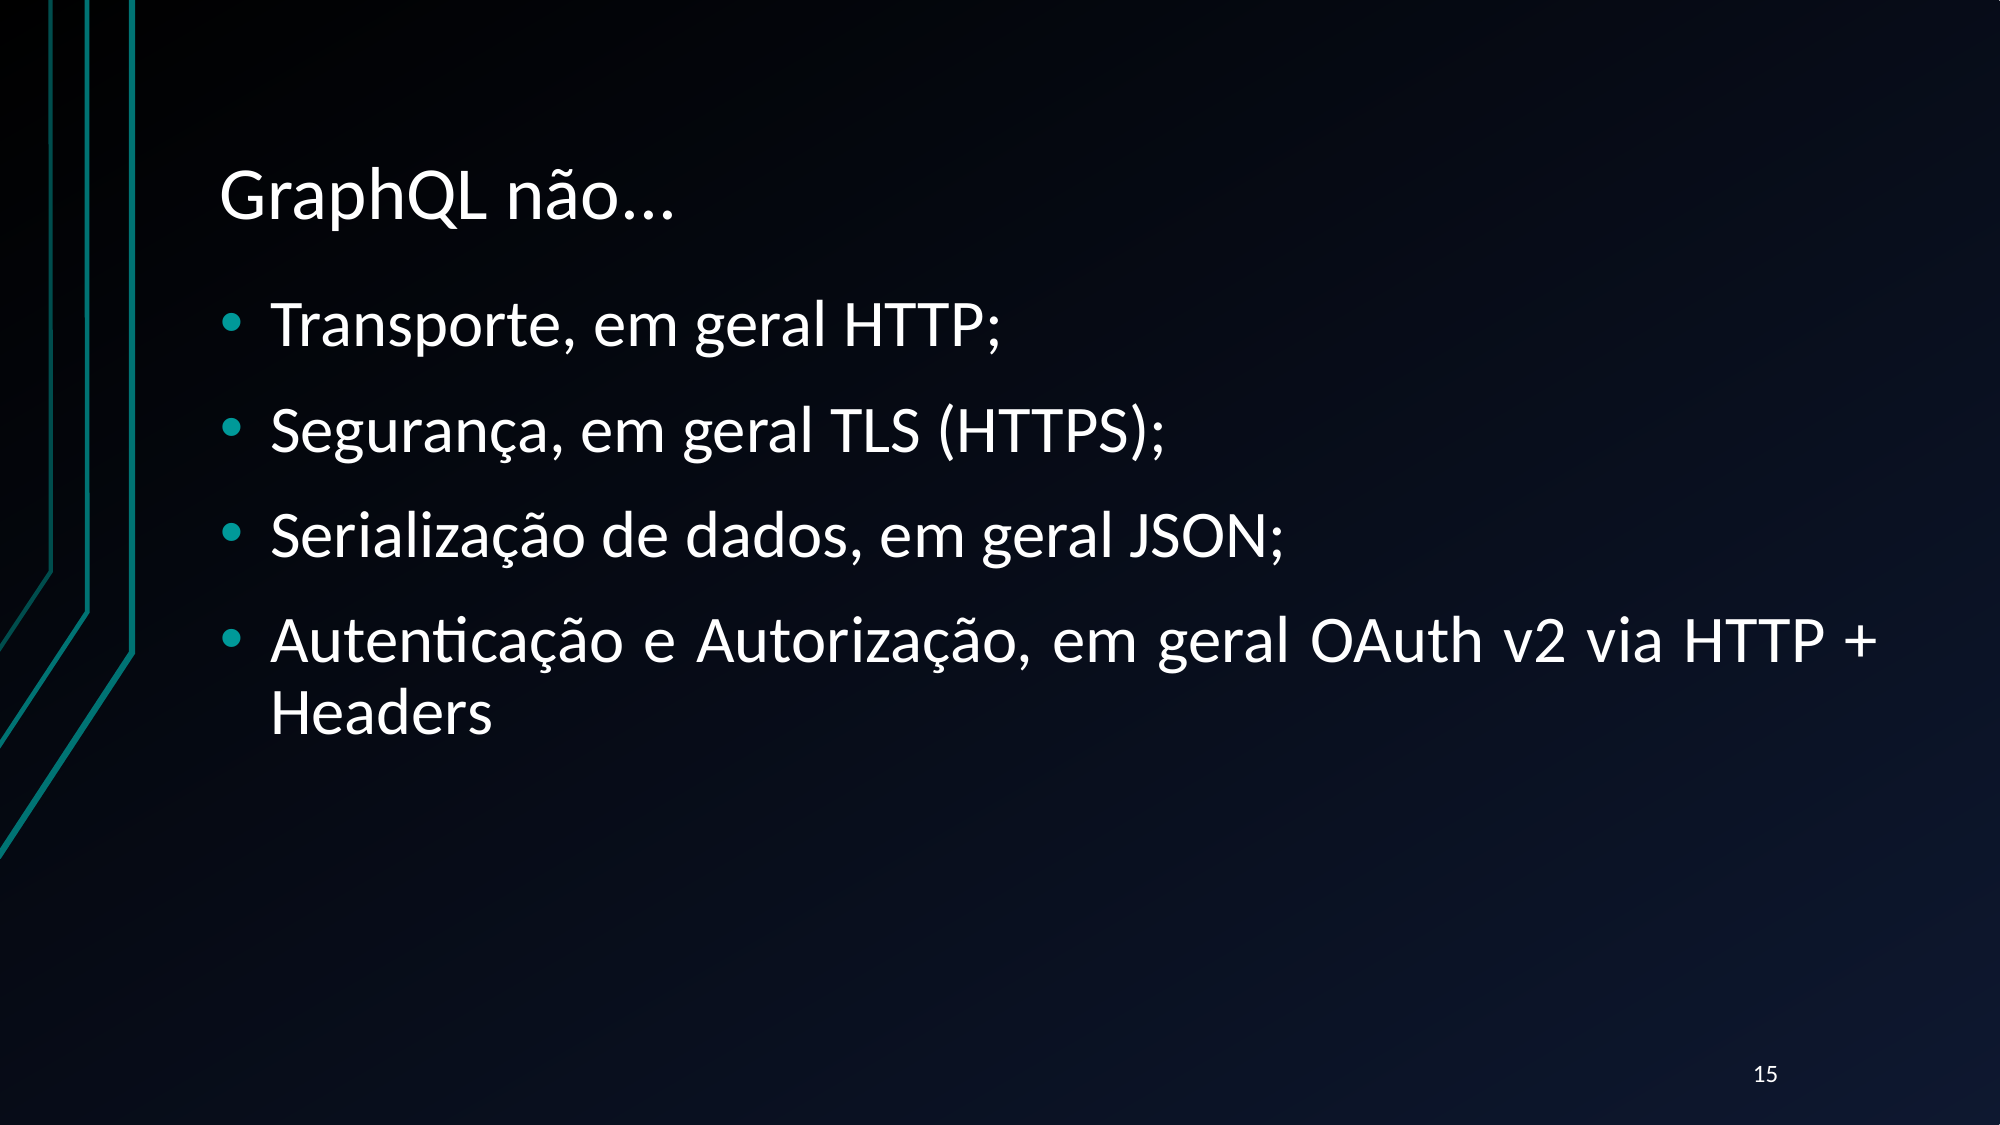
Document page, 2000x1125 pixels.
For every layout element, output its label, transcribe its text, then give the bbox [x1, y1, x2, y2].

title GraphQL não... [199, 45, 1900, 246]
slide_number 15 [1732, 1042, 1900, 1103]
list Transporte, em geral HTTP; Segurança, em geral TLS (HTTPS); Serialização de dados, em geral JSON; Autenticação e Autorização, em geral OAuth v2 via HTTP + Headers [199, 279, 1900, 1012]
